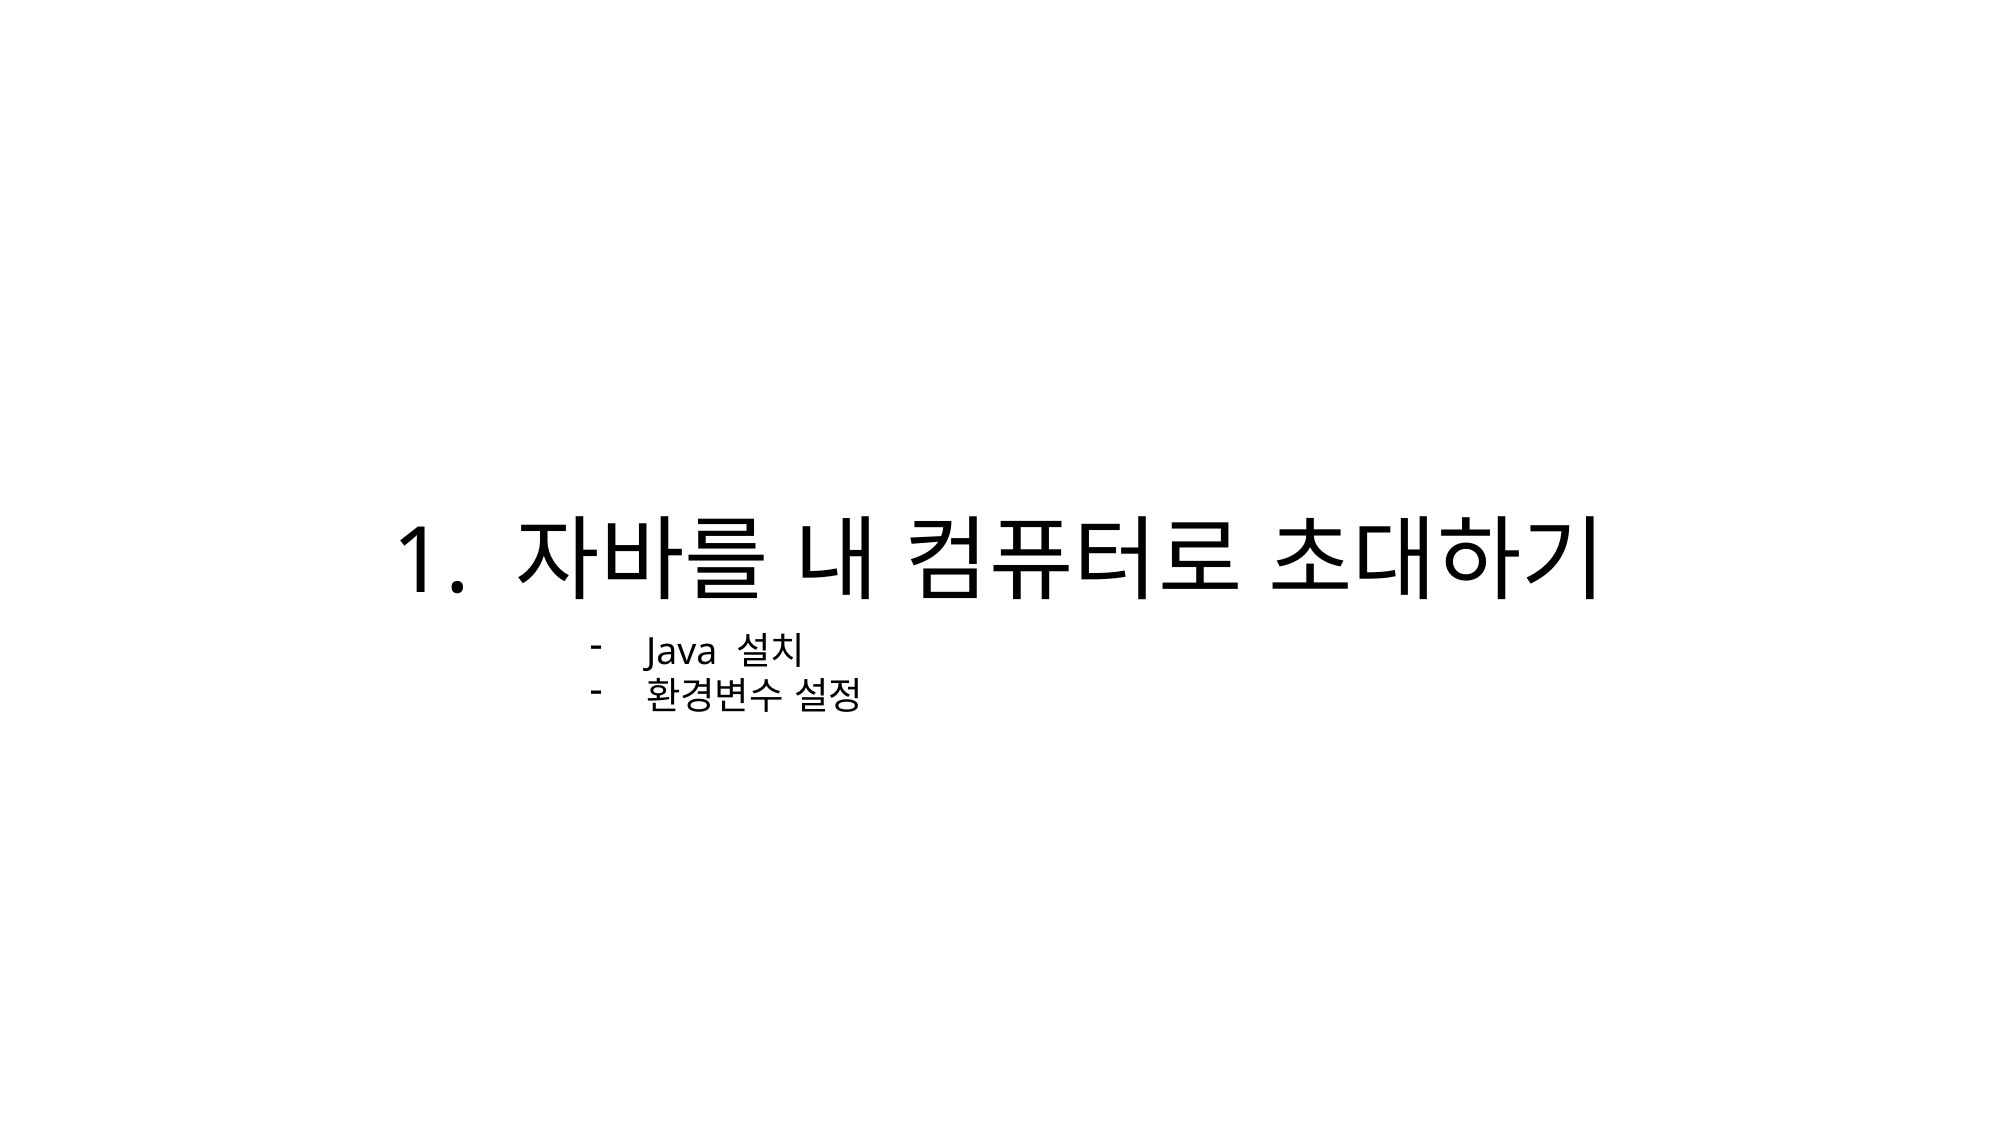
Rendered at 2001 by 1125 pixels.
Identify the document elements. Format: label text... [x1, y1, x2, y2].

title 1. 자바를 내 컴퓨터로 초대하기 [137, 453, 1863, 672]
text_box Java 설치 환경변수 설정 [500, 619, 1500, 725]
